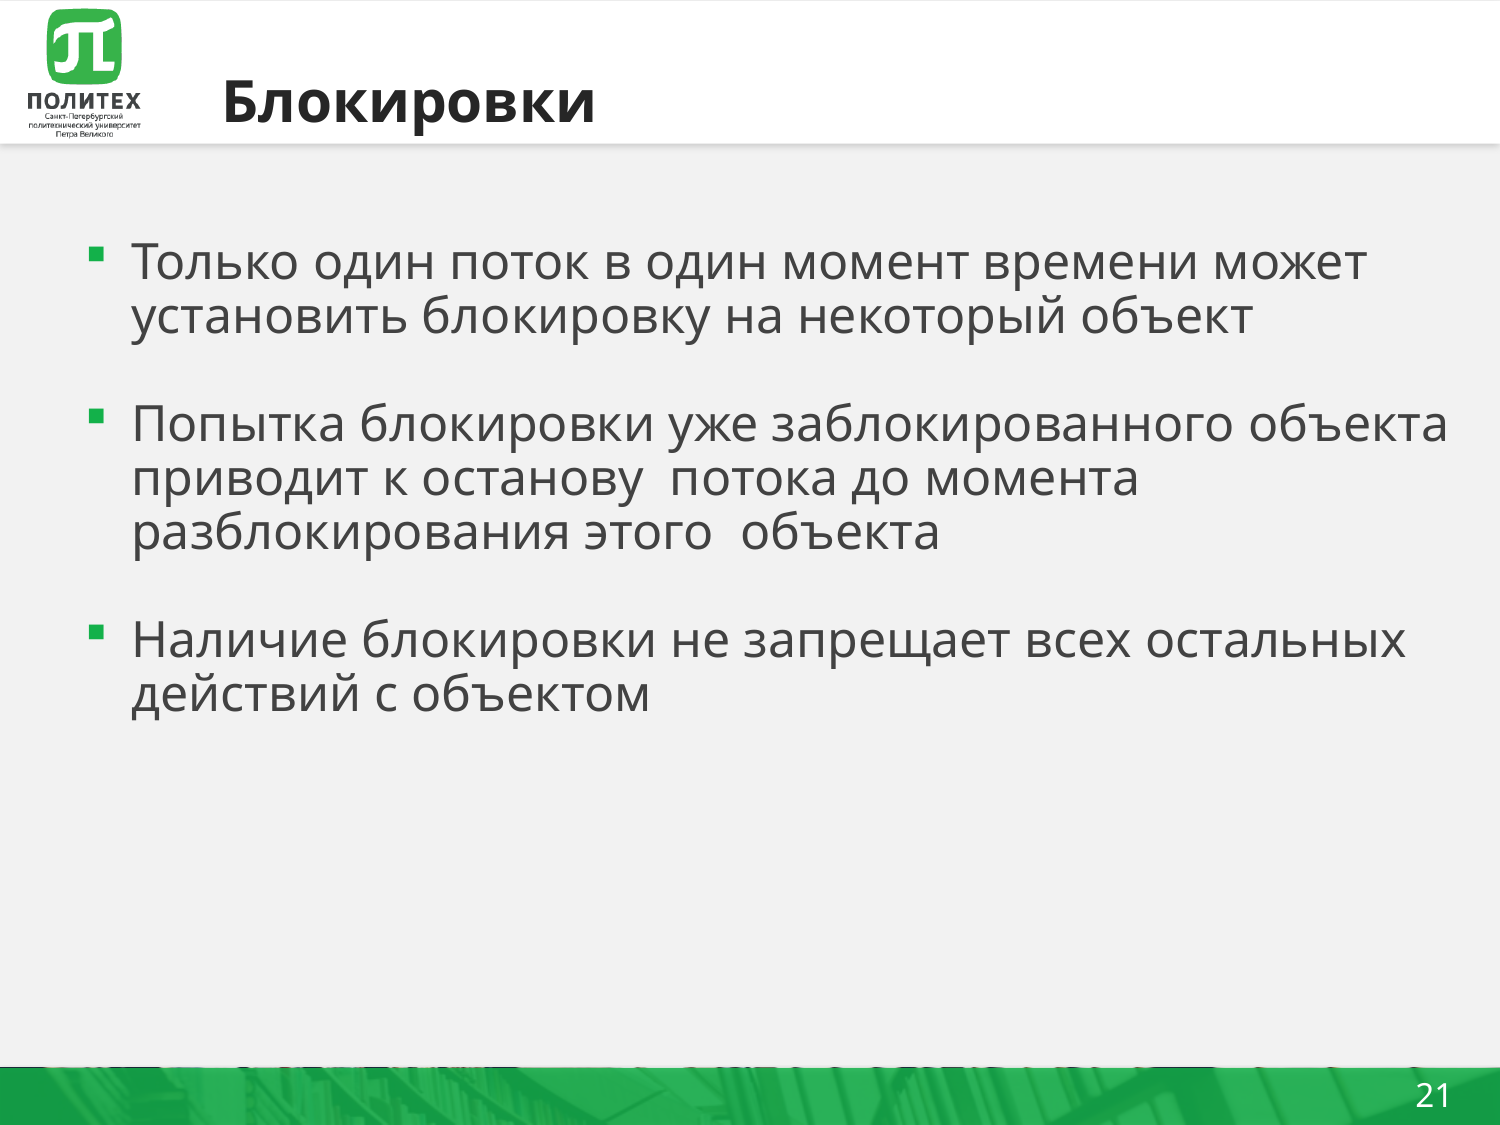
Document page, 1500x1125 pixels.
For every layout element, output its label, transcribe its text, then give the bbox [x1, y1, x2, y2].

picture [4, 0, 169, 151]
list Только один поток в один момент времени может установить блокировку на некоторый объект Попытка блокировки уже заблокированного объекта приводит к останову потока до момента разблокирования этого объекта Наличие блокировки не запрещает всех остальных действий с объектом [75, 236, 1471, 1019]
title Блокировки [206, 0, 1425, 142]
